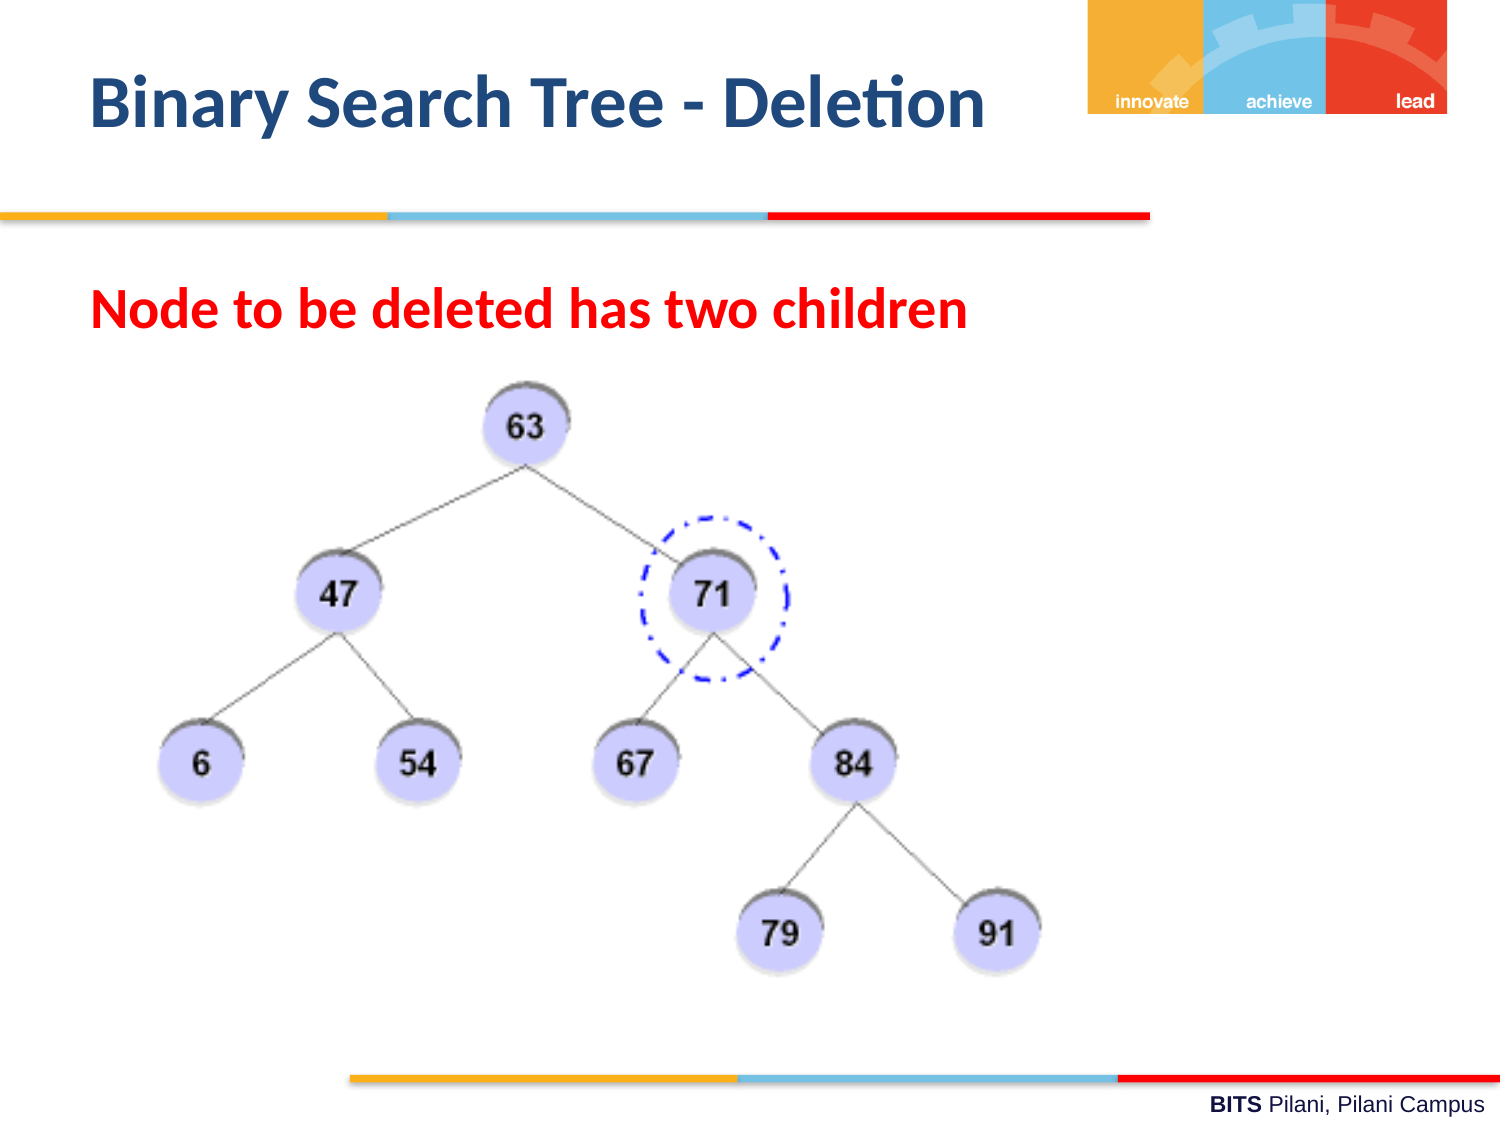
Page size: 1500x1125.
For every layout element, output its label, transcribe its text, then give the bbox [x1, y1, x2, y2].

picture [1087, 0, 1448, 114]
title Binary Search Tree - Deletion [75, 45, 1425, 233]
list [137, 374, 1063, 1014]
list Node to be deleted has two children [75, 262, 1363, 1005]
